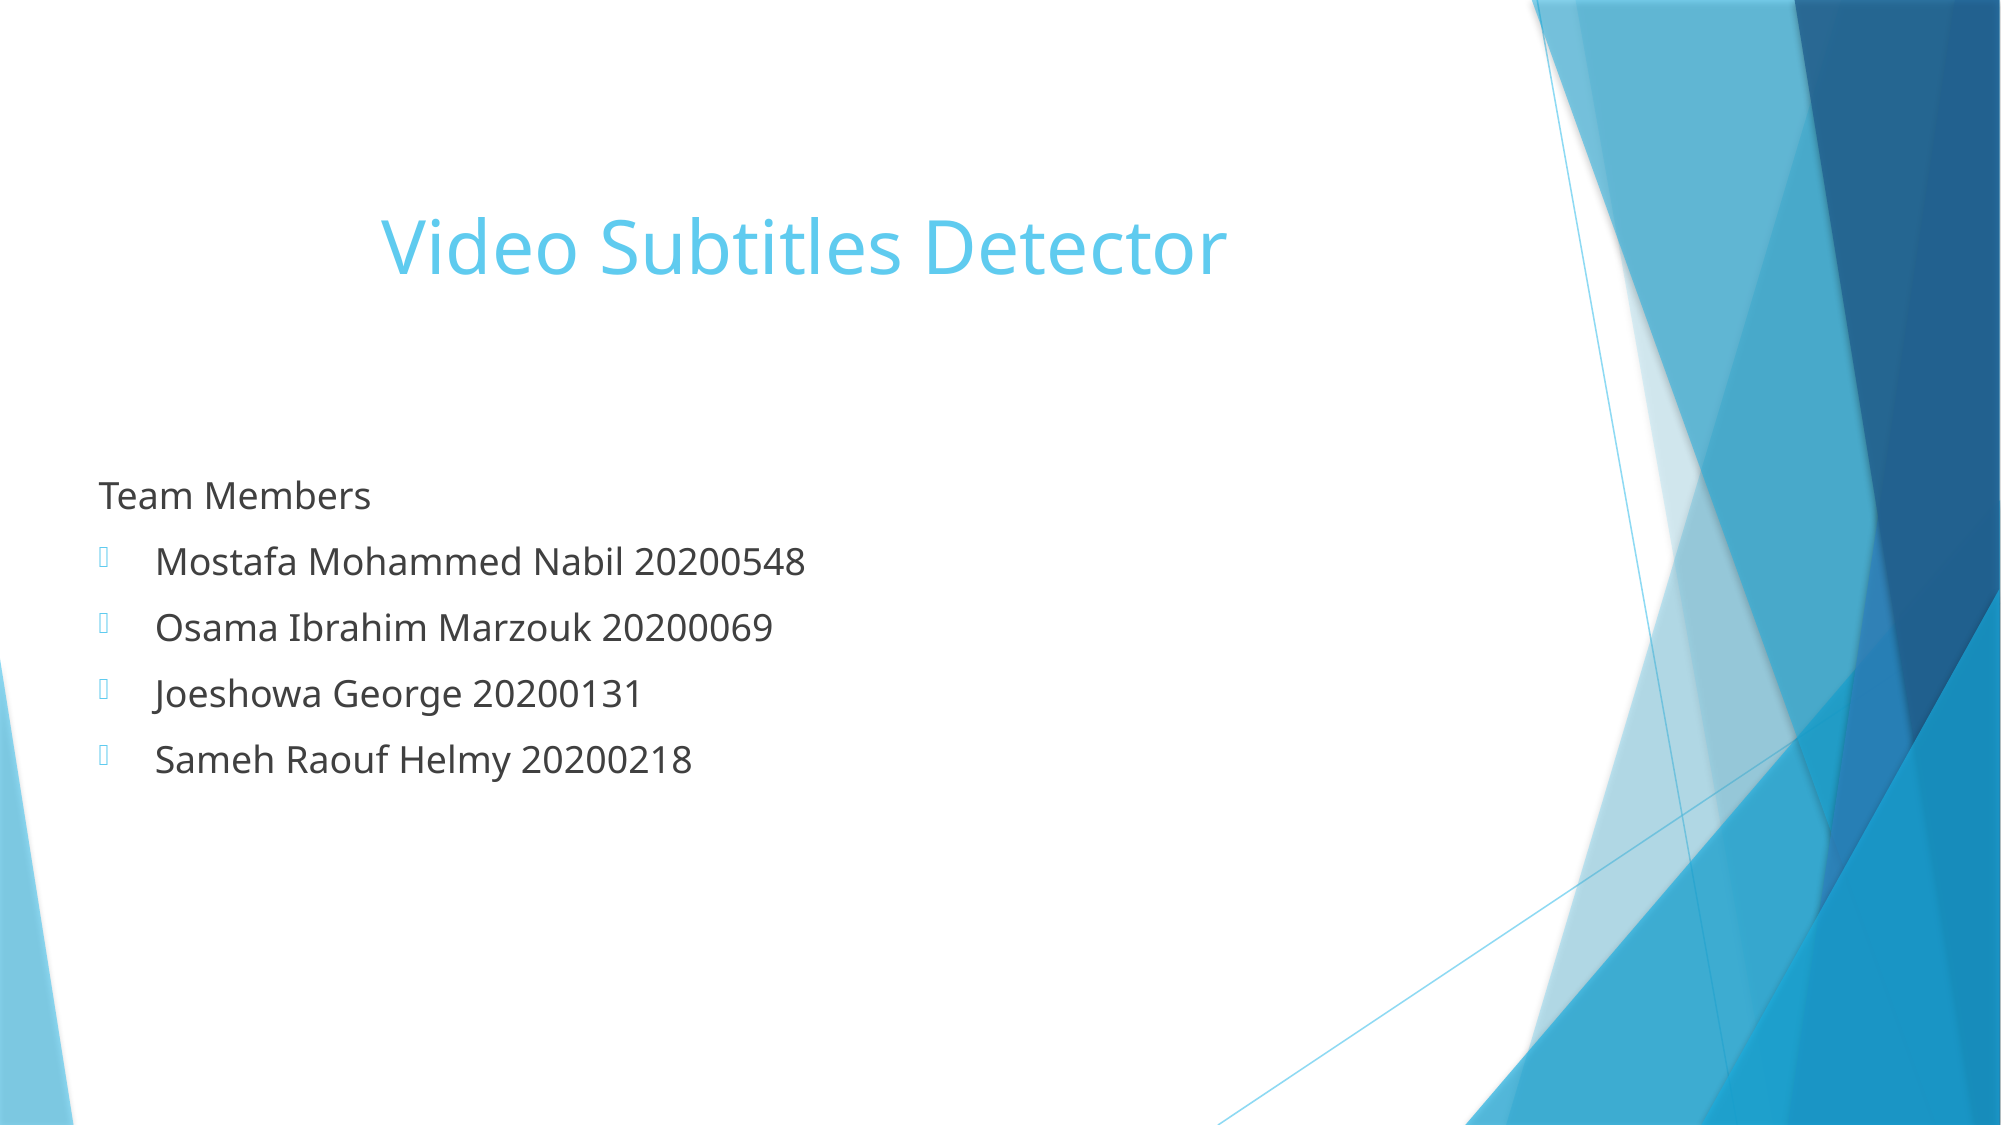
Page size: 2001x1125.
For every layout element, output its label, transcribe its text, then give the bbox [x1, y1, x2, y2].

title Video Subtitles Detector [100, 191, 1511, 409]
list Team Members Mostafa Mohammed Nabil 20200548 Osama Ibrahim Marzouk 20200069 Joeshowa George 20200131 Sameh Raouf Helmy 20200218 [83, 464, 1494, 1102]
